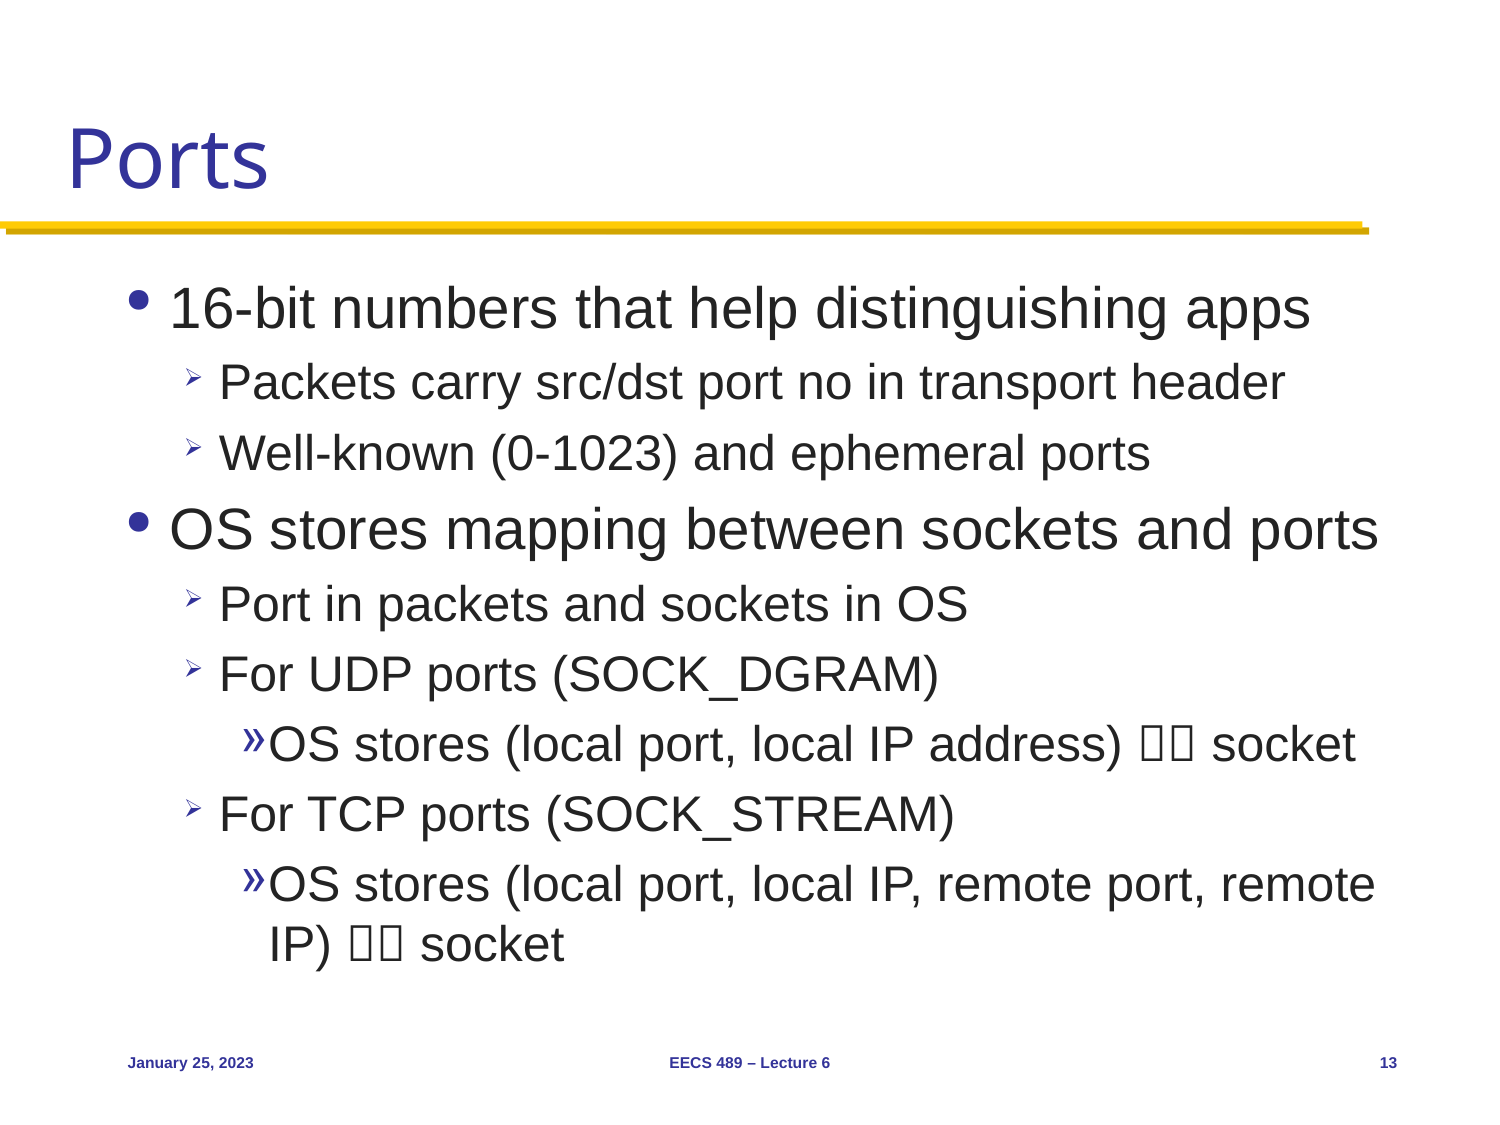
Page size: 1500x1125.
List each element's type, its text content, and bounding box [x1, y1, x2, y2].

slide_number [112, 1024, 426, 1101]
title Ports [49, 24, 1451, 213]
slide_number 13 [1312, 1024, 1413, 1101]
footer EECS 489 – Lecture 6 [512, 1024, 988, 1101]
list 16-bit numbers that help distinguishing apps Packets carry src/dst port no in transport header Well-known (0-1023) and ephemeral ports OS stores mapping between sockets and ports Port in packets and sockets in OS For UDP ports (SOCK_DGRAM) OS stores (local port, local IP address)  socket For TCP ports (SOCK_STREAM) OS stores (local port, local IP, remote port, remote IP)  socket [112, 262, 1413, 988]
